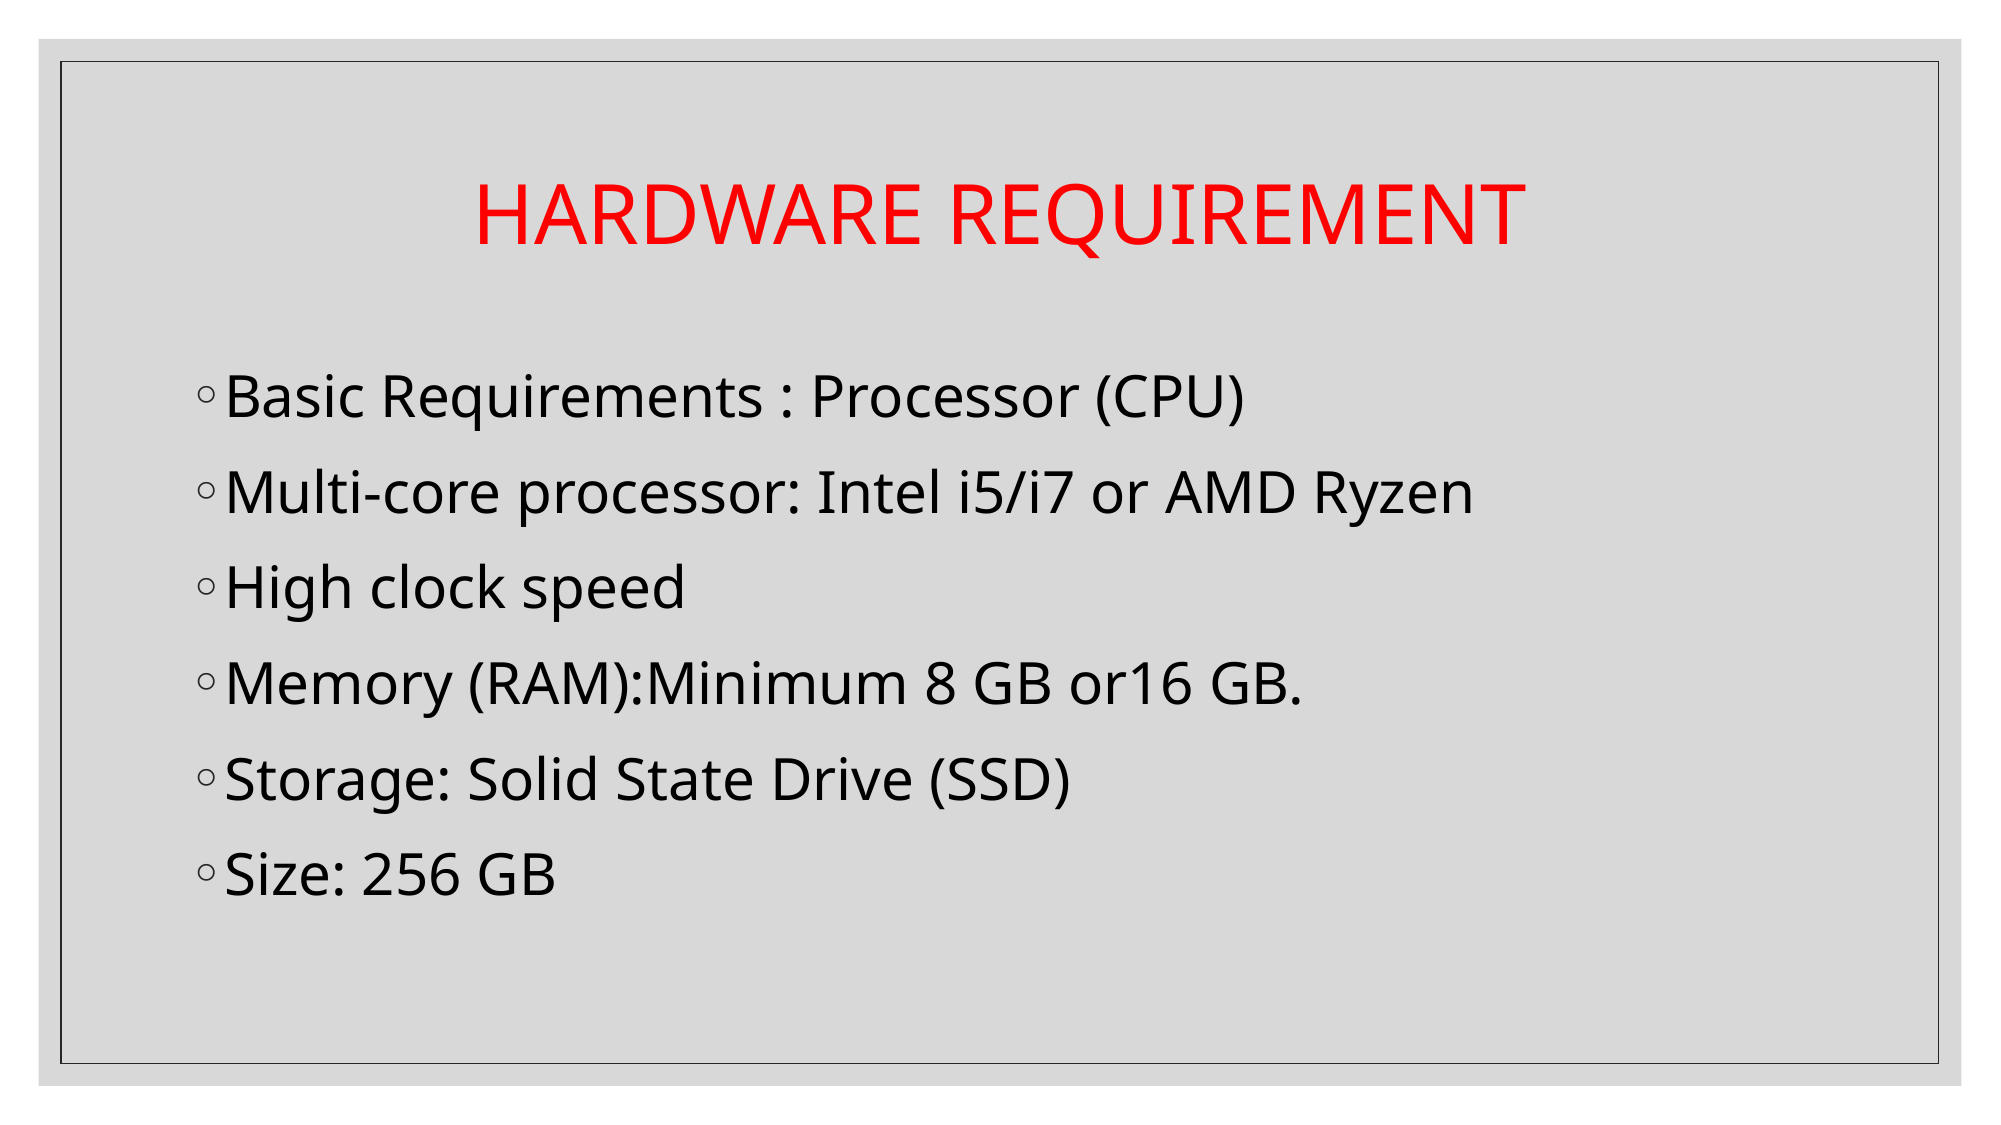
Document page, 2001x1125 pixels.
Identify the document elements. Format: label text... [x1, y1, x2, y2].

list Basic Requirements : Processor (CPU) Multi-core processor: Intel i5/i7 or AMD Ryzen High clock speed Memory (RAM):Minimum 8 GB or16 GB. Storage: Solid State Drive (SSD) Size: 256 GB [174, 345, 1825, 977]
title HARDWARE REQUIREMENT [174, 105, 1825, 331]
